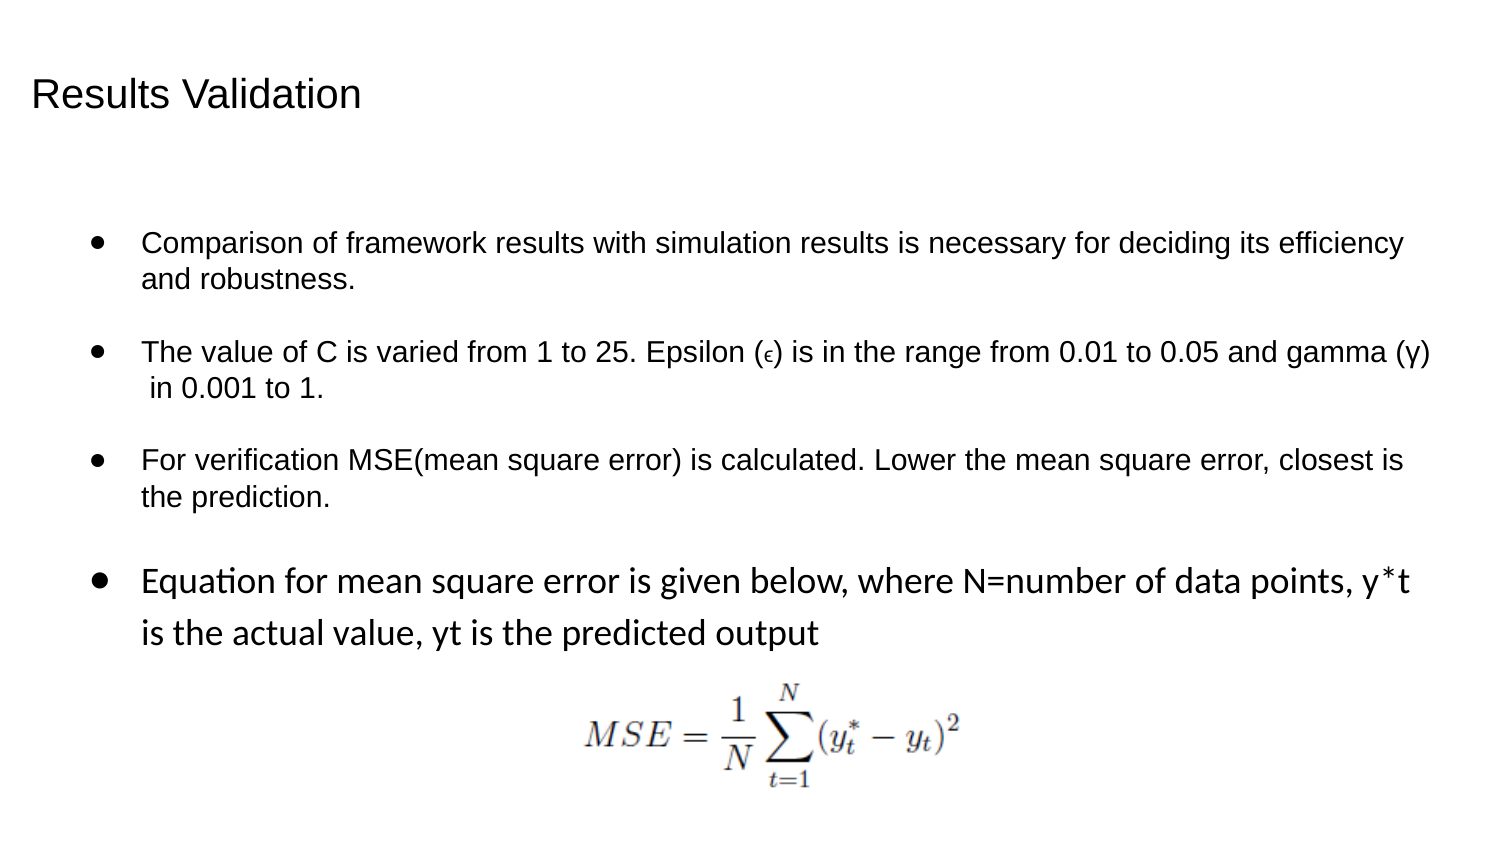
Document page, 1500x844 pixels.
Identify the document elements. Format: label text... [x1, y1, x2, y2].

title Results Validation [0, 27, 394, 132]
picture [378, 653, 1080, 822]
subtitle Comparison of framework results with simulation results is necessary for deciding its efficiency and robustness. The value of C is varied from 1 to 25. Epsilon (ϵ) is in the range from 0.01 to 0.05 and gamma (γ) in 0.001 to 1. For verification MSE(mean square error) is calculated. Lower the mean square error, closest is the prediction. Equation for mean square error is given below, where N=number of data points, y*t is the actual value, yt is the predicted output [51, 208, 1449, 741]
